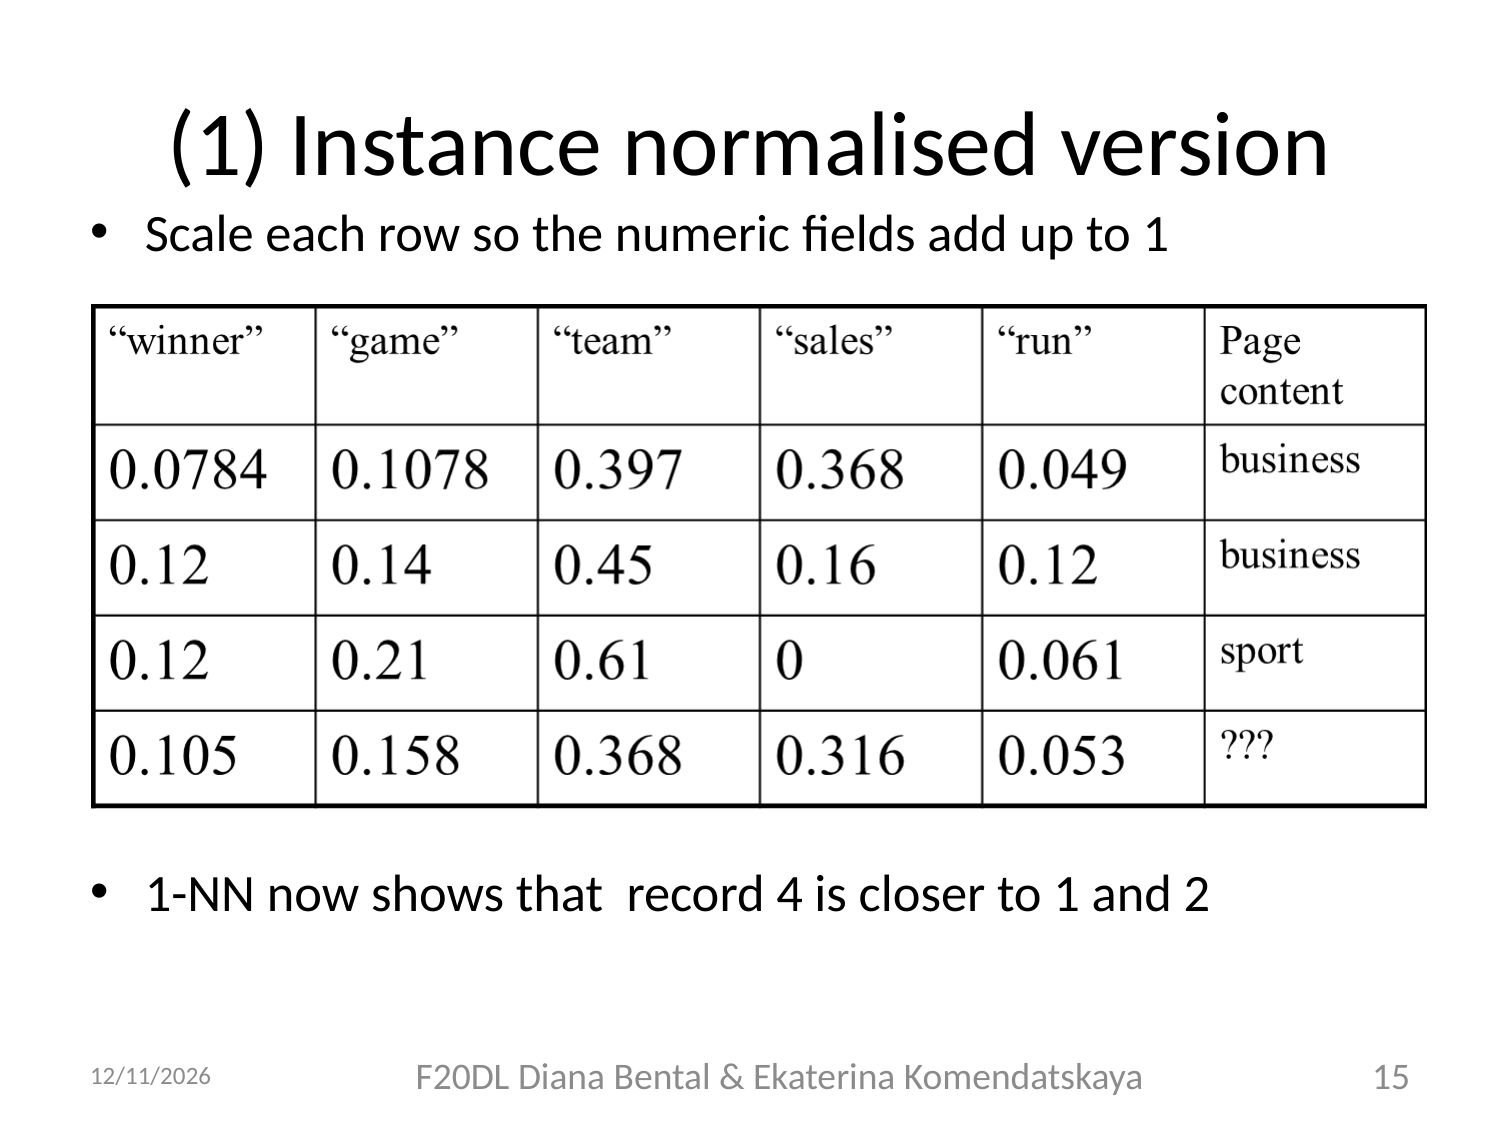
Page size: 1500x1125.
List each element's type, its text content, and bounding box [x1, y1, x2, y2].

slide_number 15 [1316, 1046, 1425, 1103]
footer F20DL Diana Bental & Ekaterina Komendatskaya [278, 1046, 1282, 1103]
list Scale each row so the numeric fields add up to 1 1-NN now shows that record 4 is closer to 1 and 2 [75, 832, 1425, 934]
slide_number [75, 1042, 254, 1106]
picture [73, 301, 1427, 824]
title (1) Instance normalised version [75, 45, 1425, 191]
list Scale each row so the numeric fields add up to 1 1-NN now shows that record 4 is closer to 1 and 2 [75, 191, 1425, 300]
